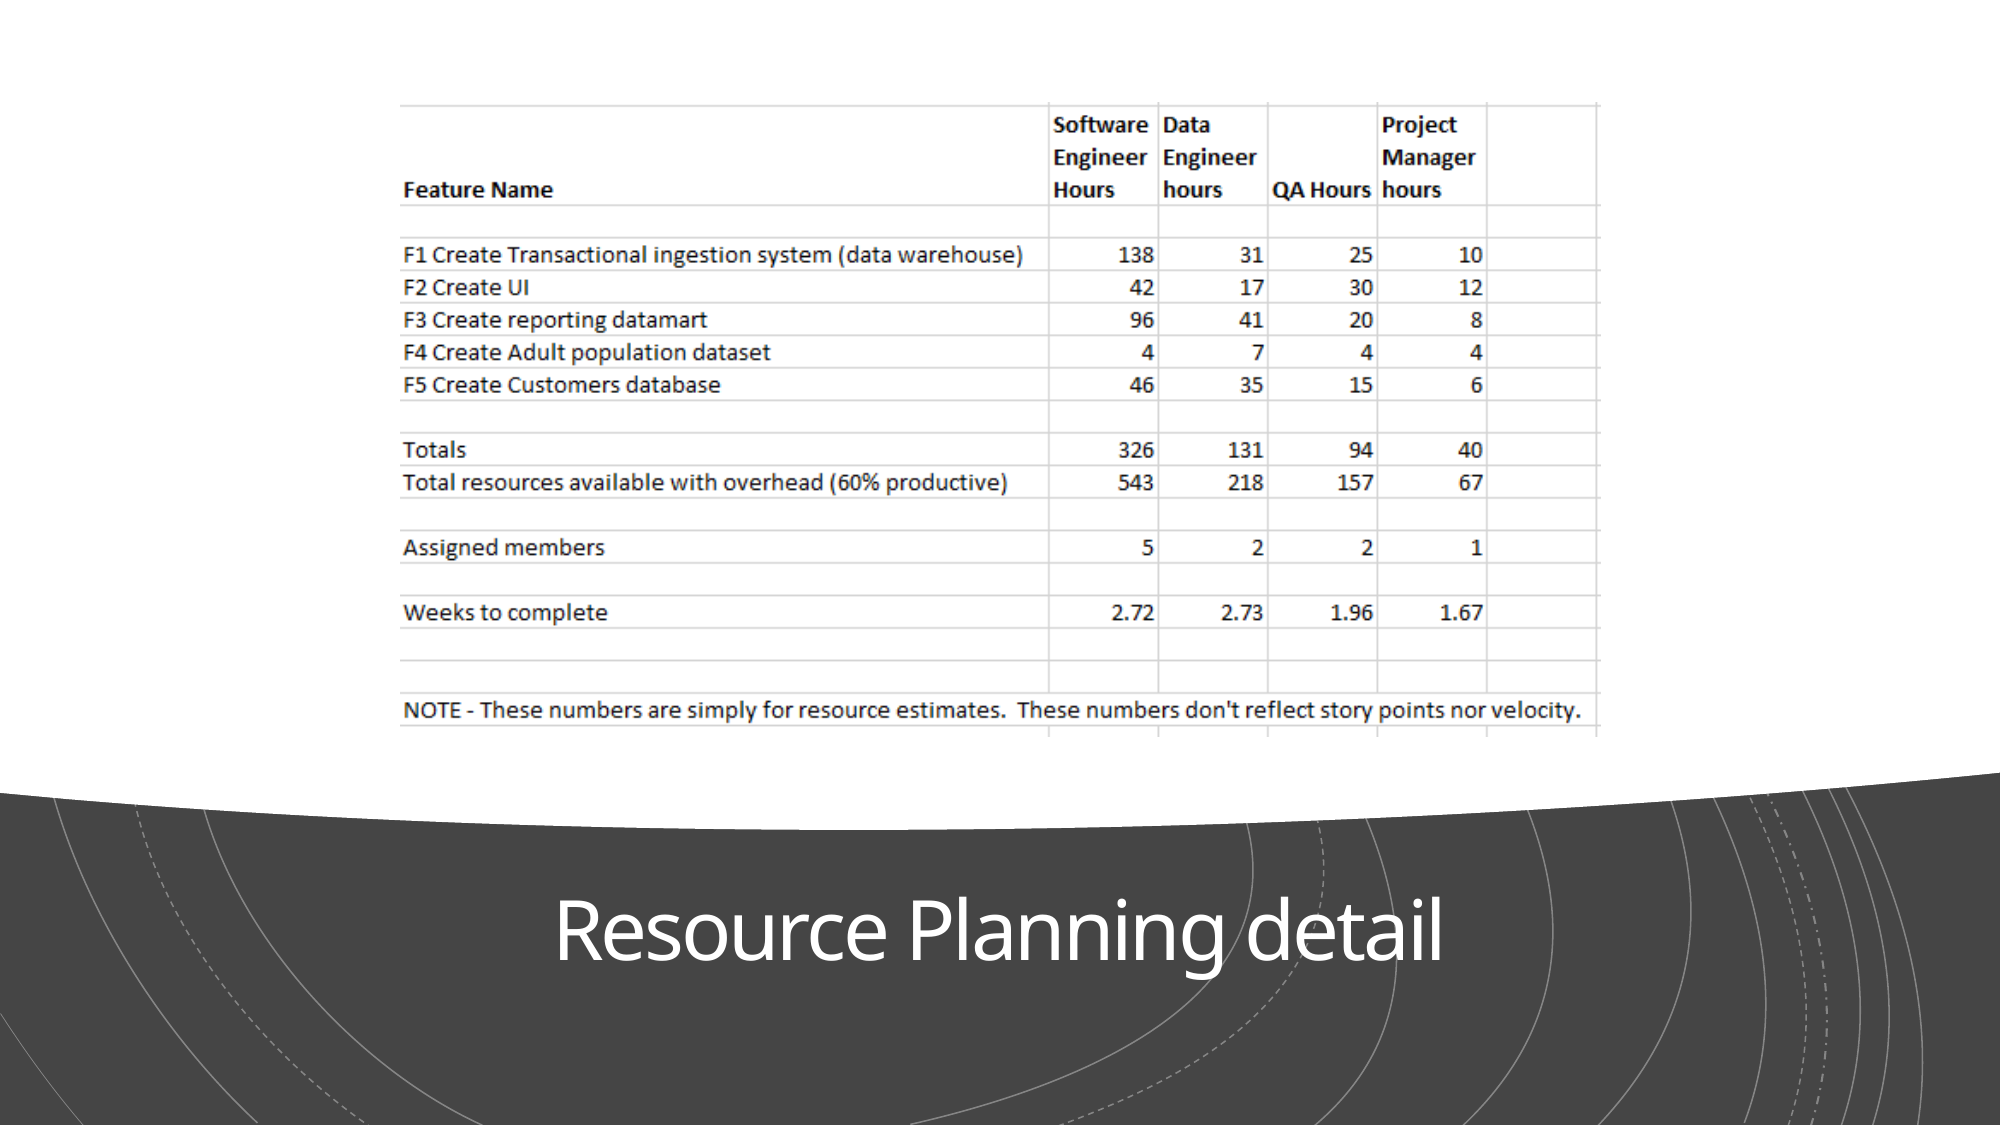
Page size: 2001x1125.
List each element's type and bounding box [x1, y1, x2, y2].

text_box [0, 0, 2000, 1125]
list [400, 102, 1601, 738]
